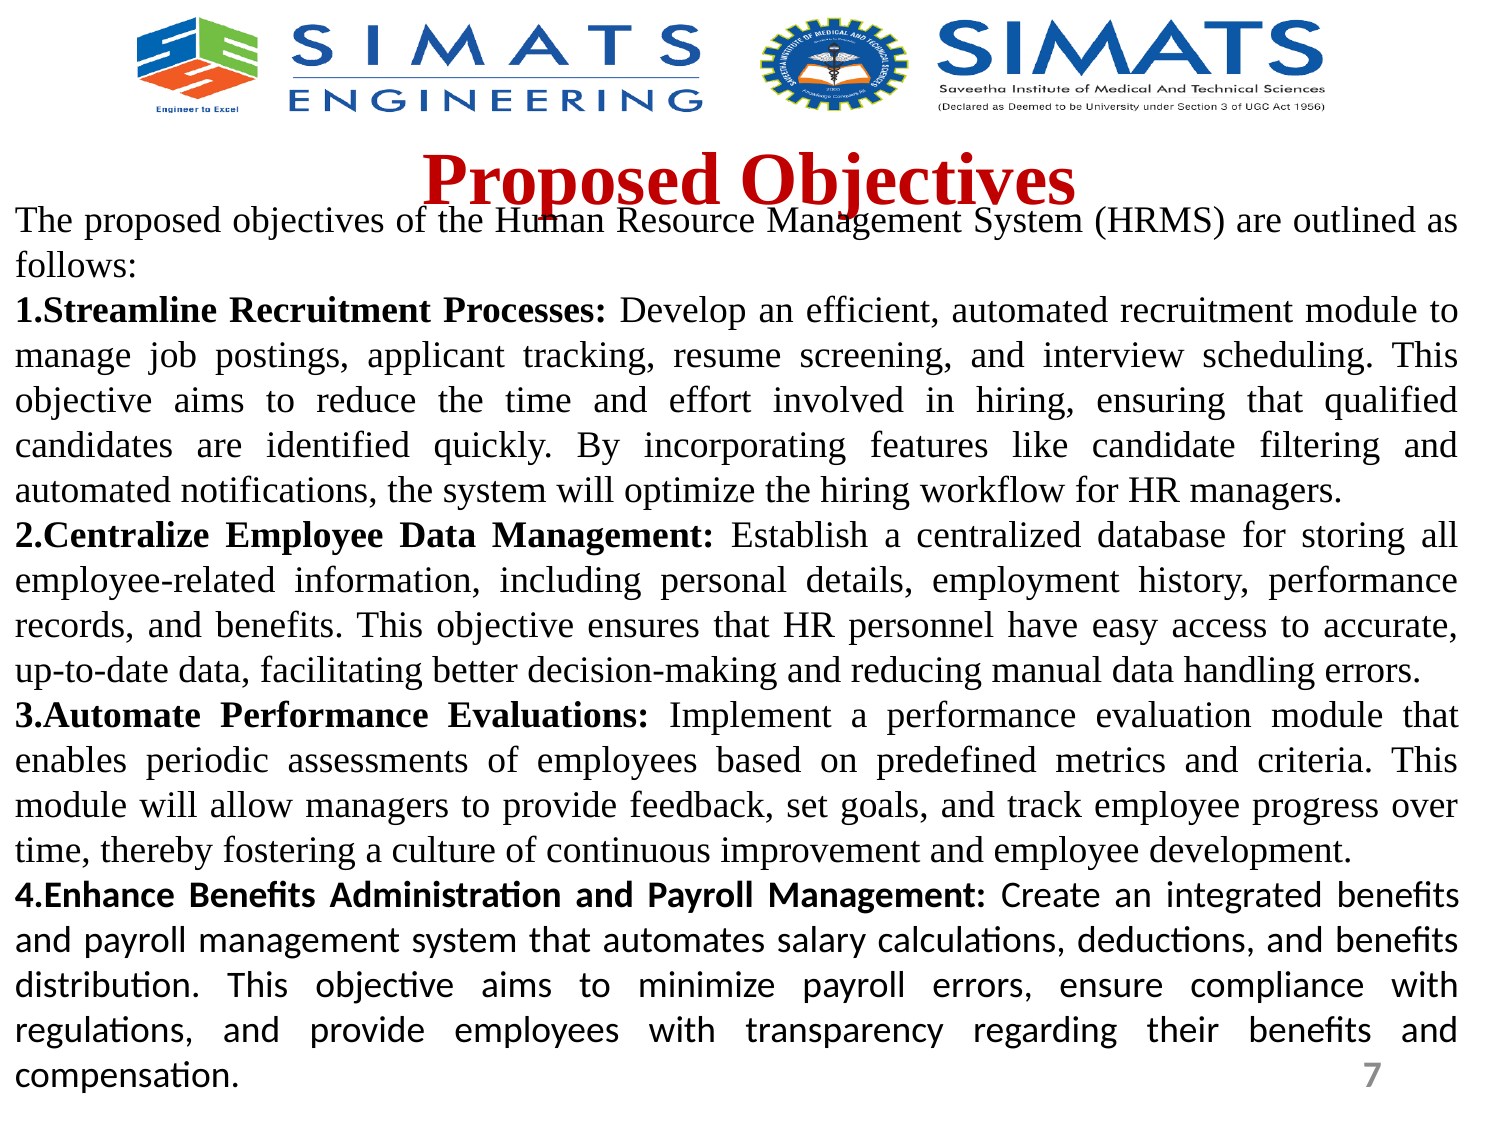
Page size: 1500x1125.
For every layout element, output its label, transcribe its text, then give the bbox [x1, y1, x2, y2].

picture [137, 17, 1325, 113]
text_box The proposed objectives of the Human Resource Management System (HRMS) are outlined as follows: Streamline Recruitment Processes: Develop an efficient, automated recruitment module to manage job postings, applicant tracking, resume screening, and interview scheduling. This objective aims to reduce the time and effort involved in hiring, ensuring that qualified candidates are identified quickly. By incorporating features like candidate filtering and automated notifications, the system will optimize the hiring workflow for HR managers. Centralize Employee Data Management: Establish a centralized database for storing all employee-related information, including personal details, employment history, performance records, and benefits. This objective ensures that HR personnel have easy access to accurate, up-to-date data, facilitating better decision-making and reducing manual data handling errors. Automate Performance Evaluations: Implement a performance evaluation module that enables periodic assessments of employees based on predefined metrics and criteria. This module will allow managers to provide feedback, set goals, and track employee progress over time, thereby fostering a culture of continuous improvement and employee development. Enhance Benefits Administration and Payroll Management: Create an integrated benefits and payroll management system that automates salary calculations, deductions, and benefits distribution. This objective aims to minimize payroll errors, ensure compliance with regulations, and provide employees with transparency regarding their benefits and compensation. [0, 187, 1475, 1103]
title Proposed Objectives [134, 115, 1366, 187]
